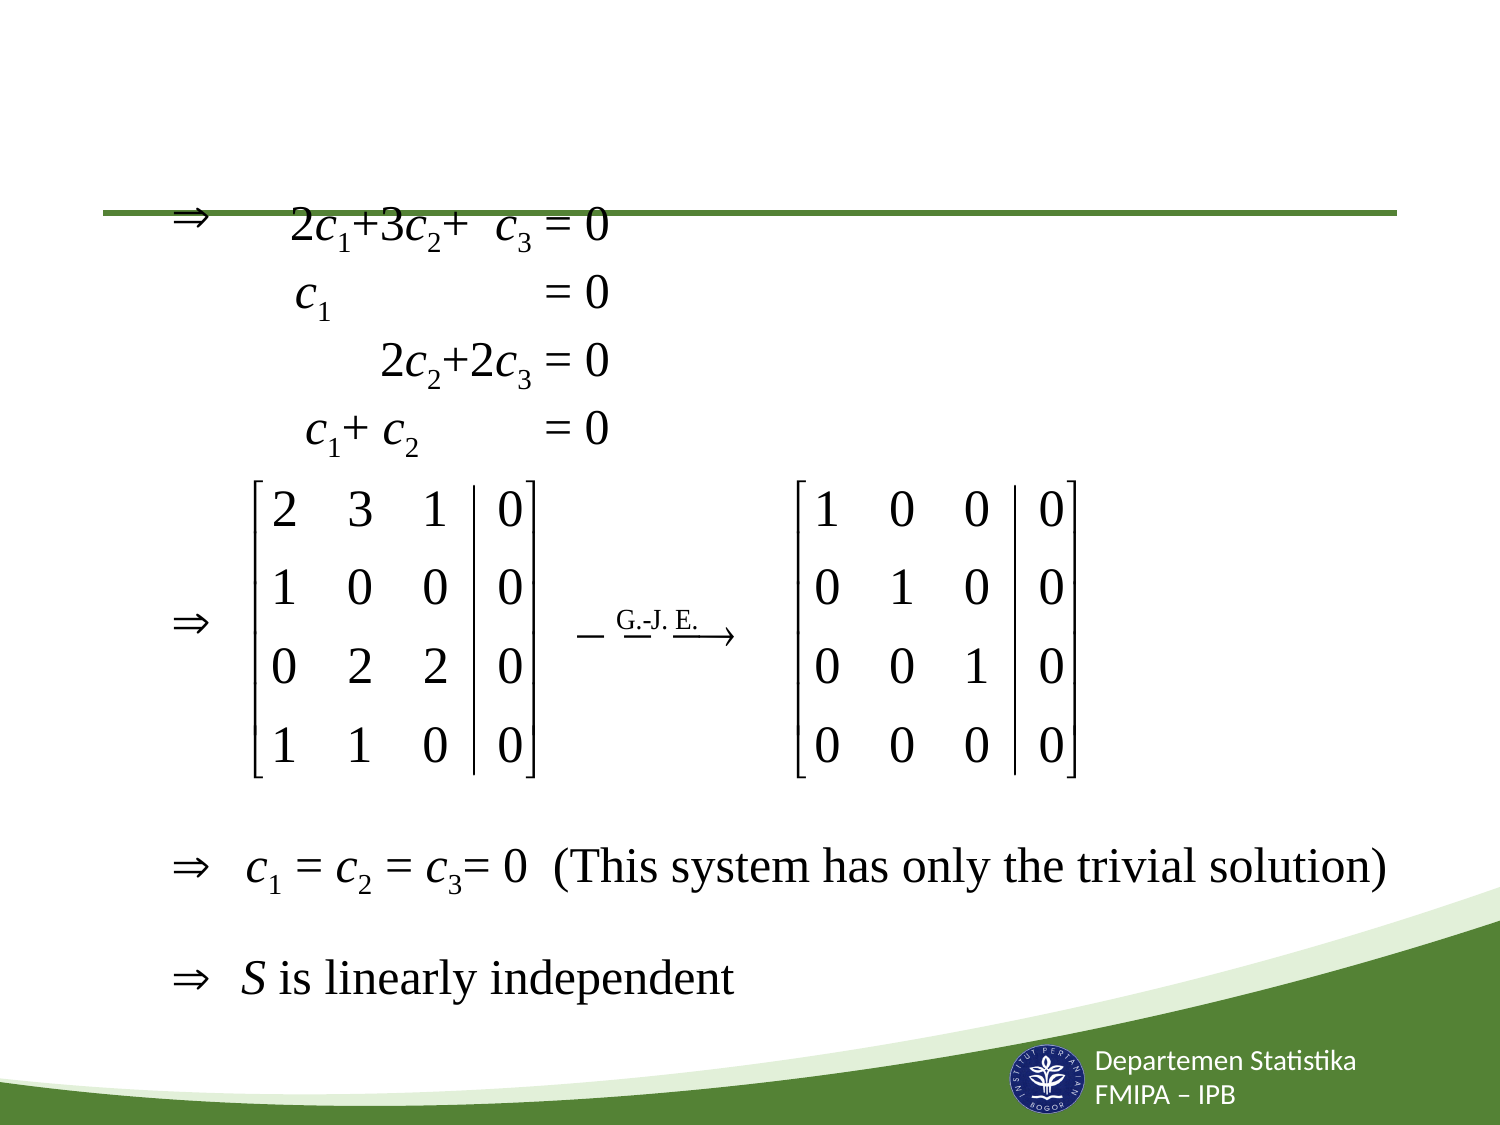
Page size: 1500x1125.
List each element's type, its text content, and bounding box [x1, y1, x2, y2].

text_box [151, 937, 750, 1013]
text_box  [156, 581, 227, 656]
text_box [785, 472, 1096, 788]
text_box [562, 597, 754, 665]
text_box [151, 174, 627, 438]
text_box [151, 824, 1402, 900]
picture [1009, 1044, 1085, 1114]
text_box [241, 472, 557, 788]
